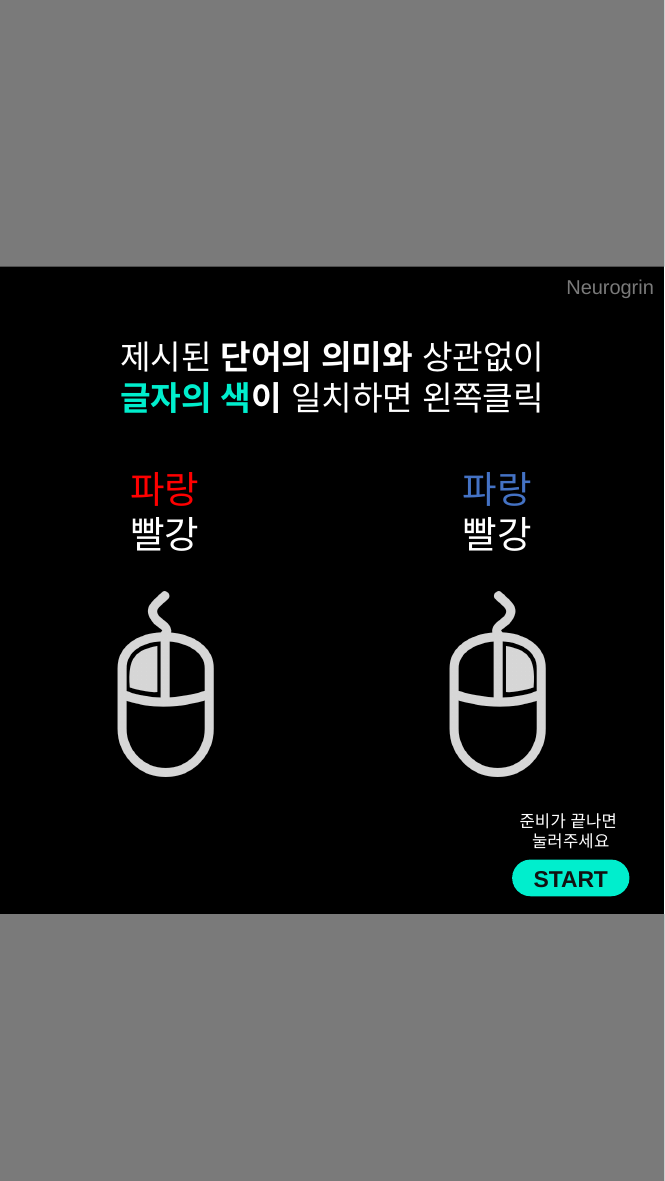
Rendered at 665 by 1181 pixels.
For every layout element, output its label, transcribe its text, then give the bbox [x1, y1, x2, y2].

text_box 파랑 빨강 [115, 458, 215, 564]
text_box [0, 0, 665, 268]
text_box START [511, 859, 631, 898]
text_box 제시된 단어의 의미와 상관없이 글자의 색이 일치하면 왼쪽클릭 [64, 329, 600, 424]
text_box Neurogrin [551, 268, 665, 306]
picture [405, 591, 590, 777]
text_box 파랑 빨강 [448, 458, 547, 564]
picture [72, 591, 258, 777]
text_box [0, 913, 665, 1181]
text_box 준비가 끝나면 눌러주세요 [489, 803, 652, 859]
